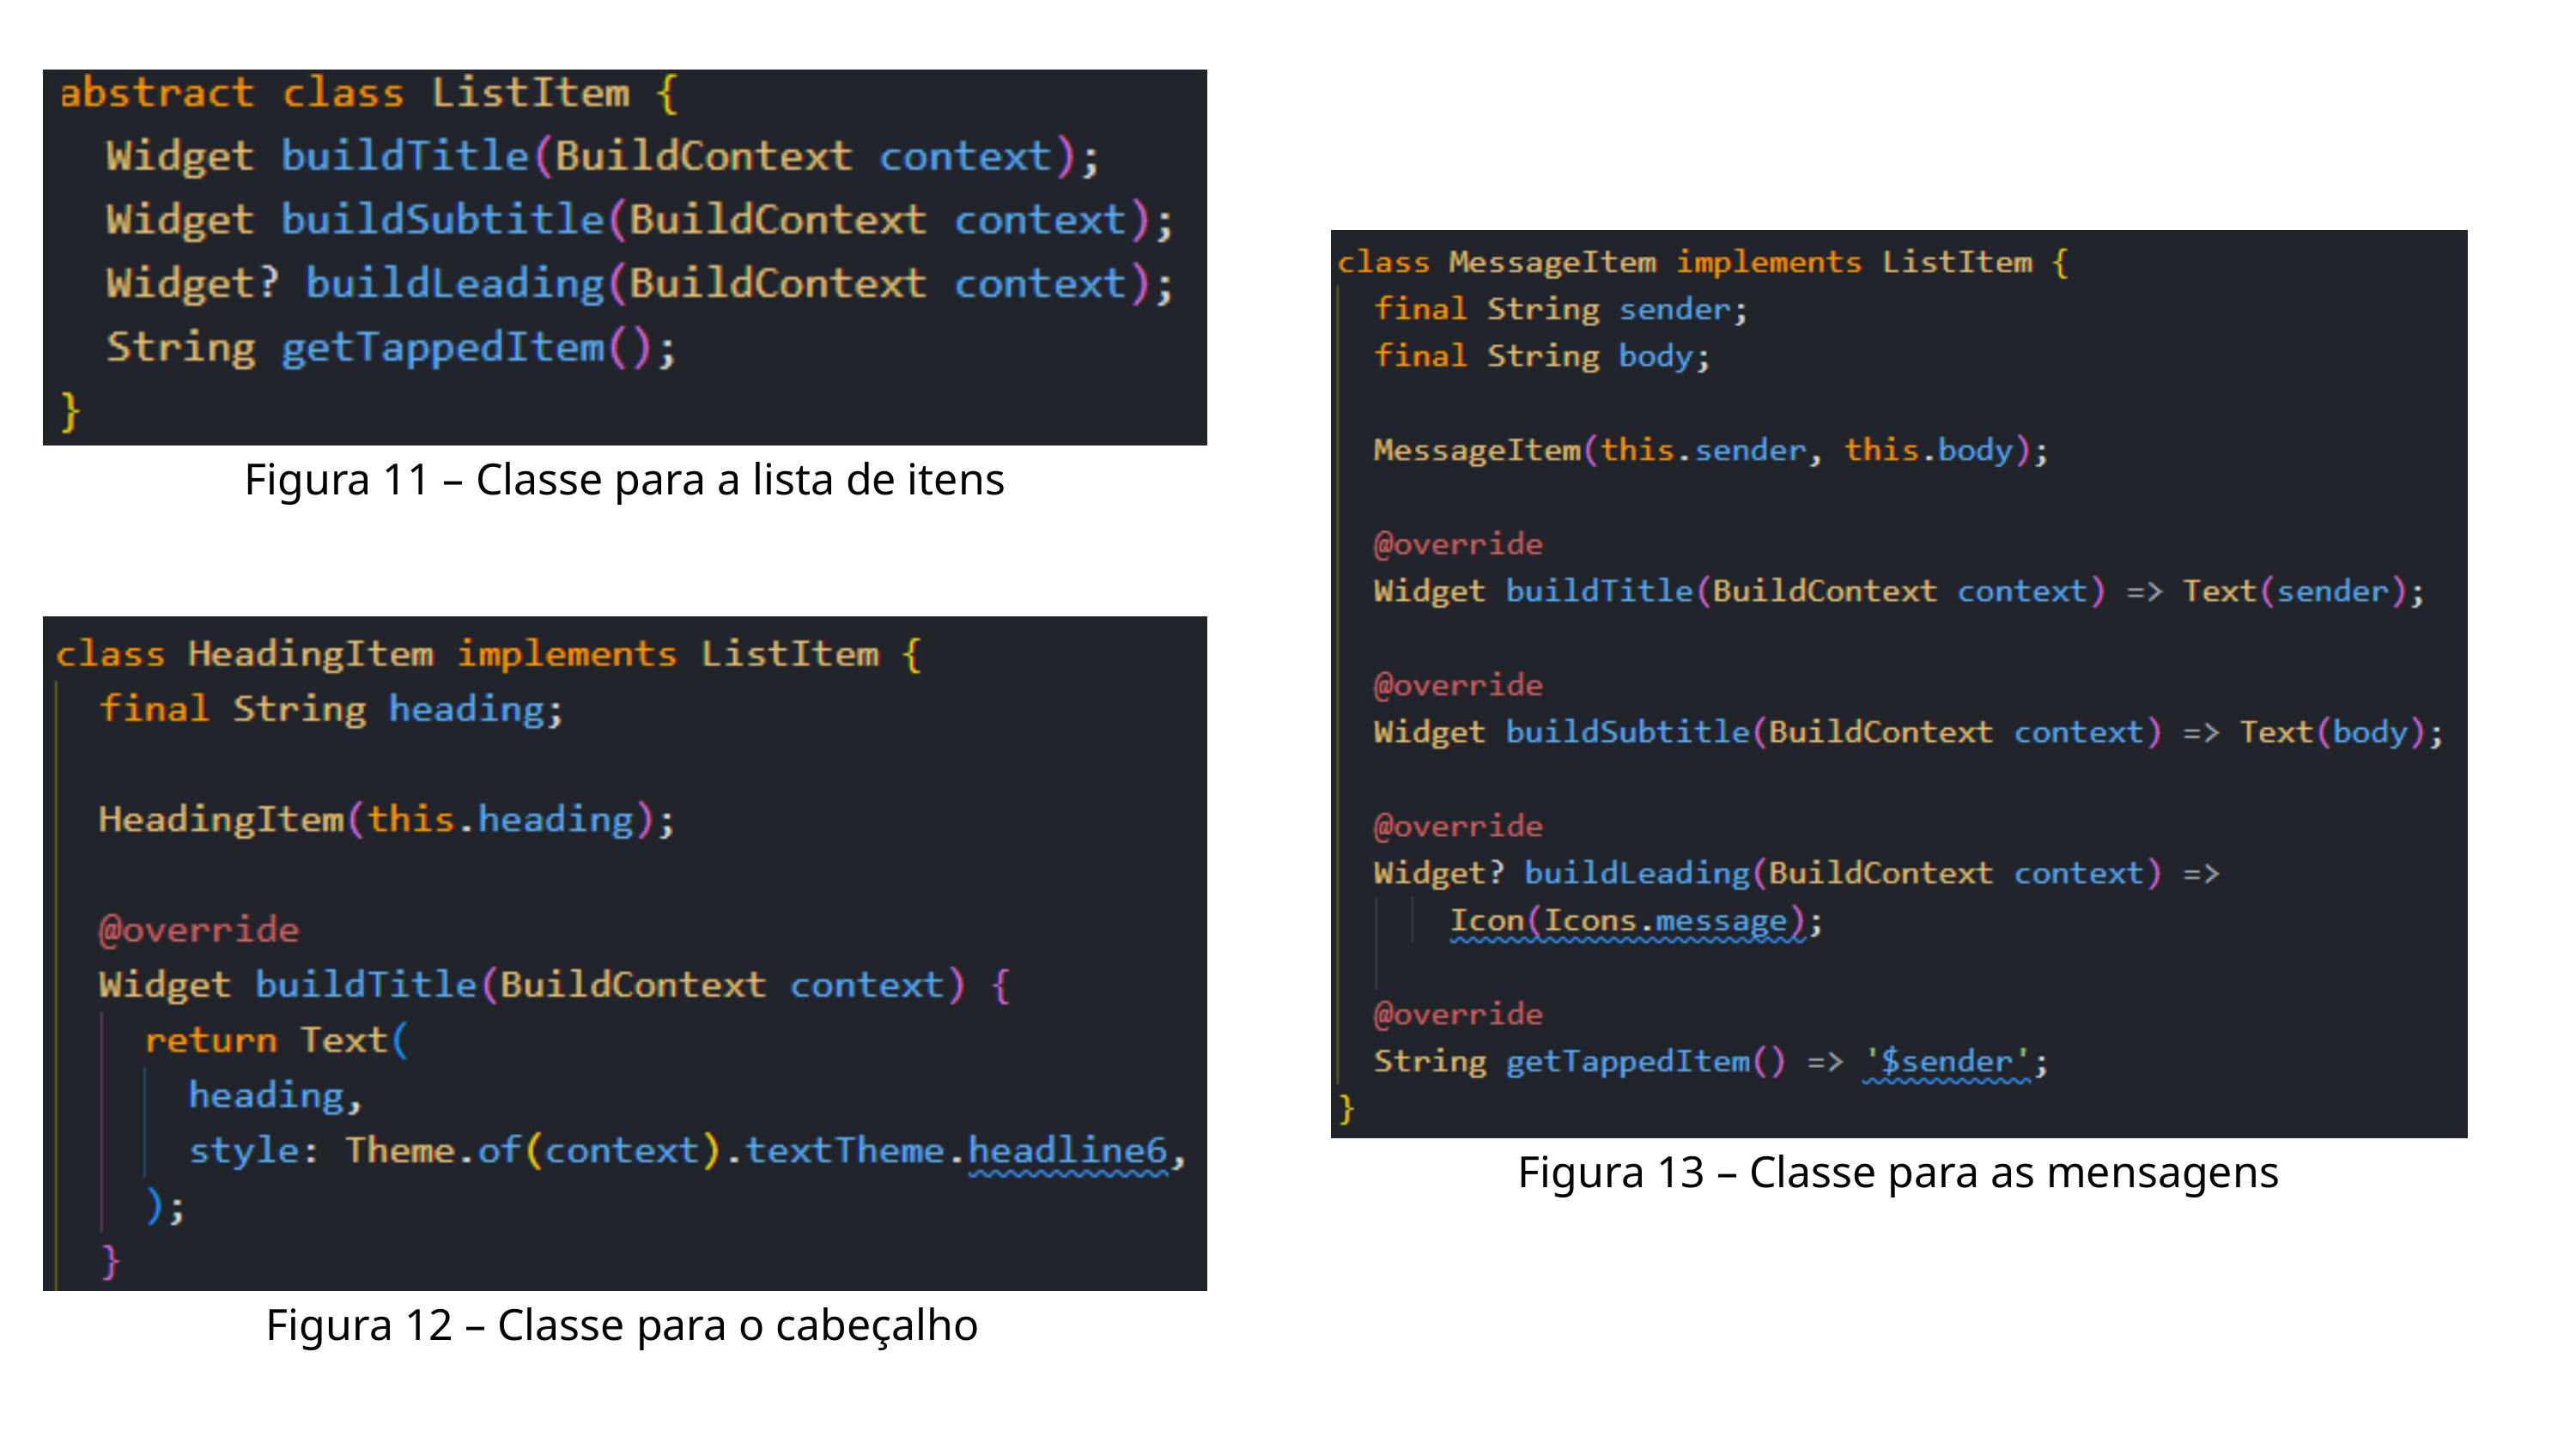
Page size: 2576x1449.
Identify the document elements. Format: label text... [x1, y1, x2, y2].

text_box Figura 13 – Classe para as mensagens [1374, 1145, 2424, 1203]
text_box Figura 11 – Classe para a lista de itens [100, 452, 1151, 510]
picture [42, 616, 1208, 1292]
picture [1330, 230, 2468, 1138]
text_box Figura 12 – Classe para o cabeçalho [98, 1298, 1148, 1355]
picture [42, 69, 1208, 446]
